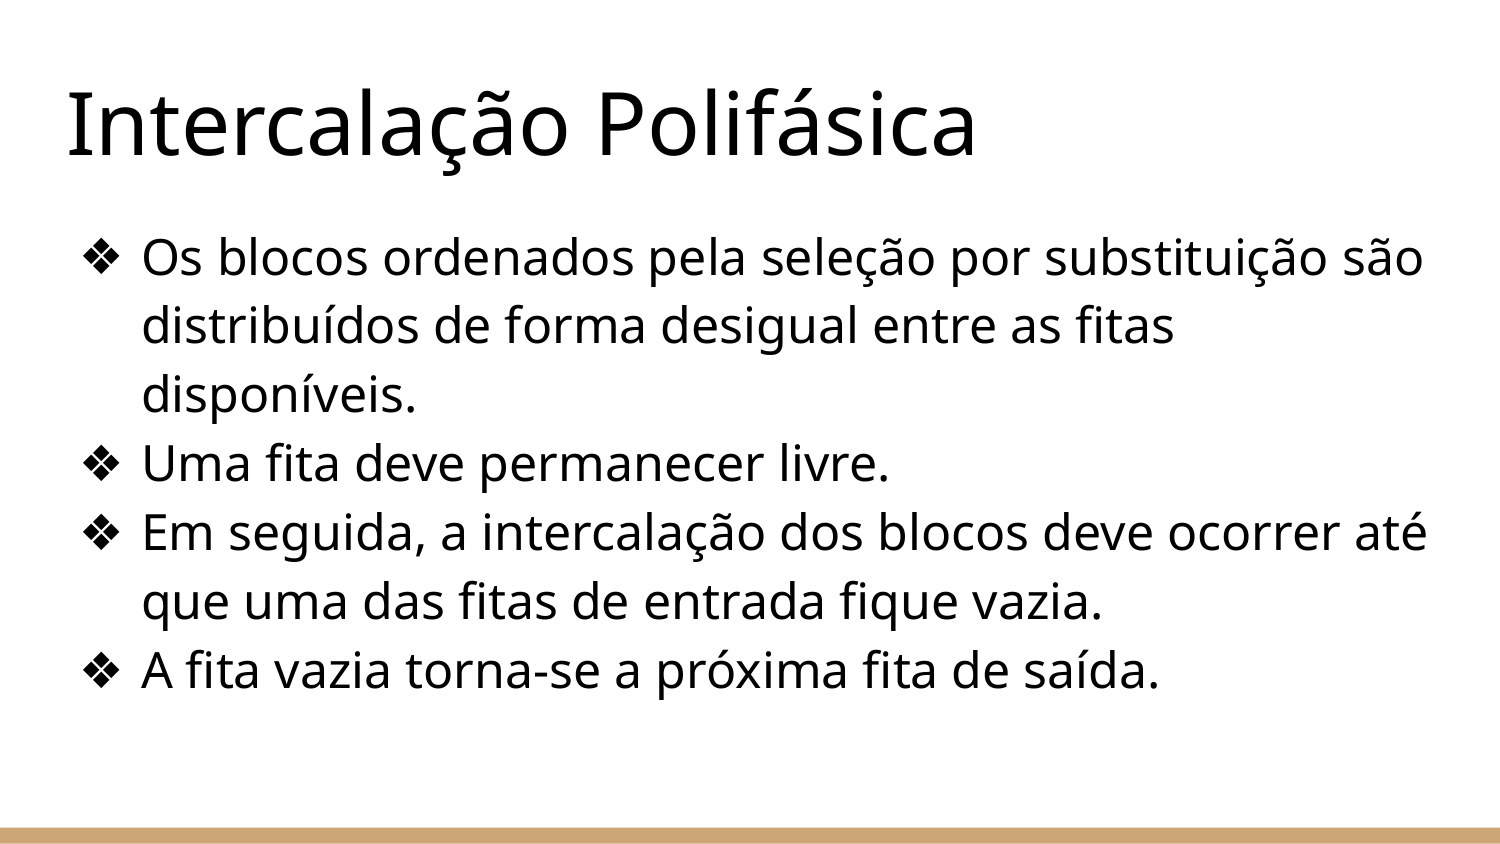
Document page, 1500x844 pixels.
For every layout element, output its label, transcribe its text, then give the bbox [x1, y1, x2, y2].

title Intercalação Polifásica [51, 51, 1449, 189]
list Os blocos ordenados pela seleção por substituição são distribuídos de forma desigual entre as fitas disponíveis. Uma fita deve permanecer livre. Em seguida, a intercalação dos blocos deve ocorrer até que uma das fitas de entrada fique vazia. A fita vazia torna-se a próxima fita de saída. [51, 200, 1449, 752]
